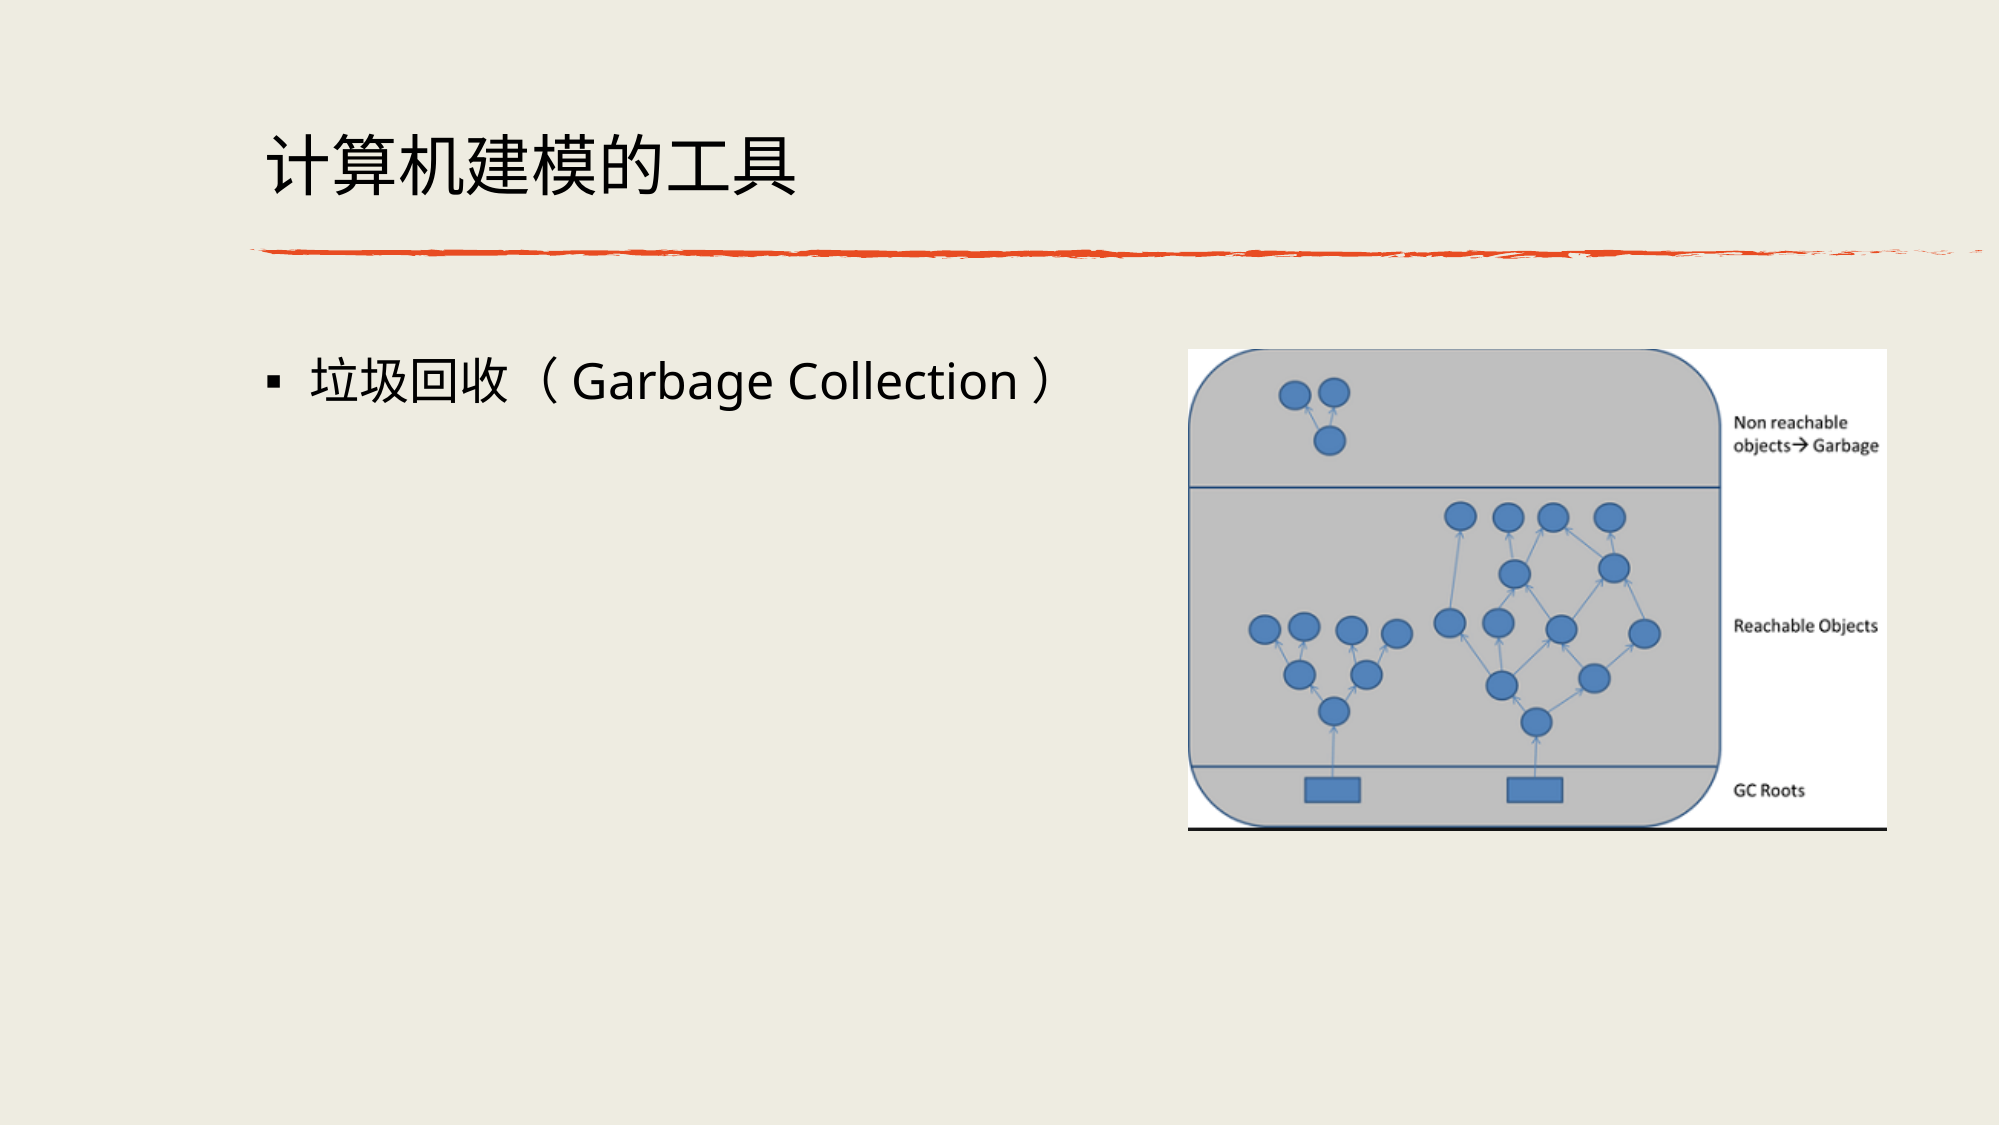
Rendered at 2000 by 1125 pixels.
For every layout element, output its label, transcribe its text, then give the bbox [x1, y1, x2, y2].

list 垃圾回收（Garbage Collection） [249, 312, 1750, 1013]
title 计算机建模的工具 [249, 45, 1750, 213]
picture [1188, 349, 1887, 831]
